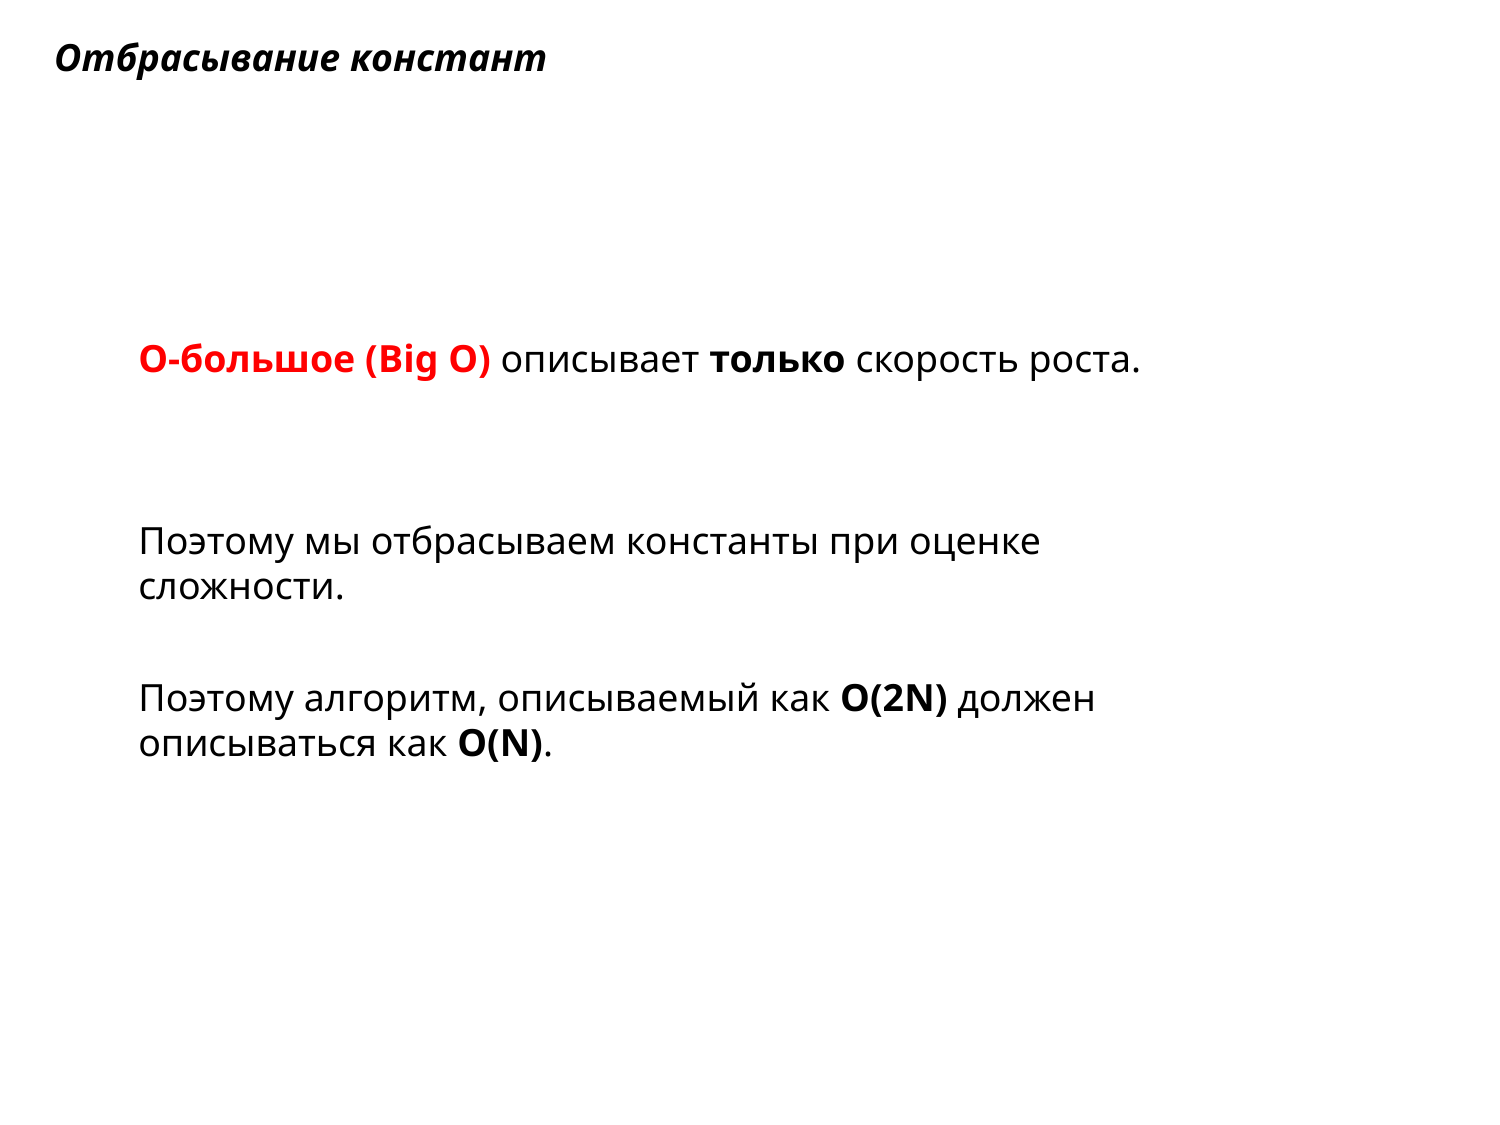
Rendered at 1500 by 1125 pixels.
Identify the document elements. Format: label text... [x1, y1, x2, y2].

text_box Отбрасывание констант [39, 26, 673, 87]
text_box Поэтому алгоритм, описываемый как О(2N) должен описываться как O(N). [123, 666, 1345, 772]
text_box O-большое (Big O) описывает только скорость роста. [123, 328, 1446, 388]
text_box Поэтому мы отбрасываем константы при оценке сложности. [123, 509, 1230, 615]
